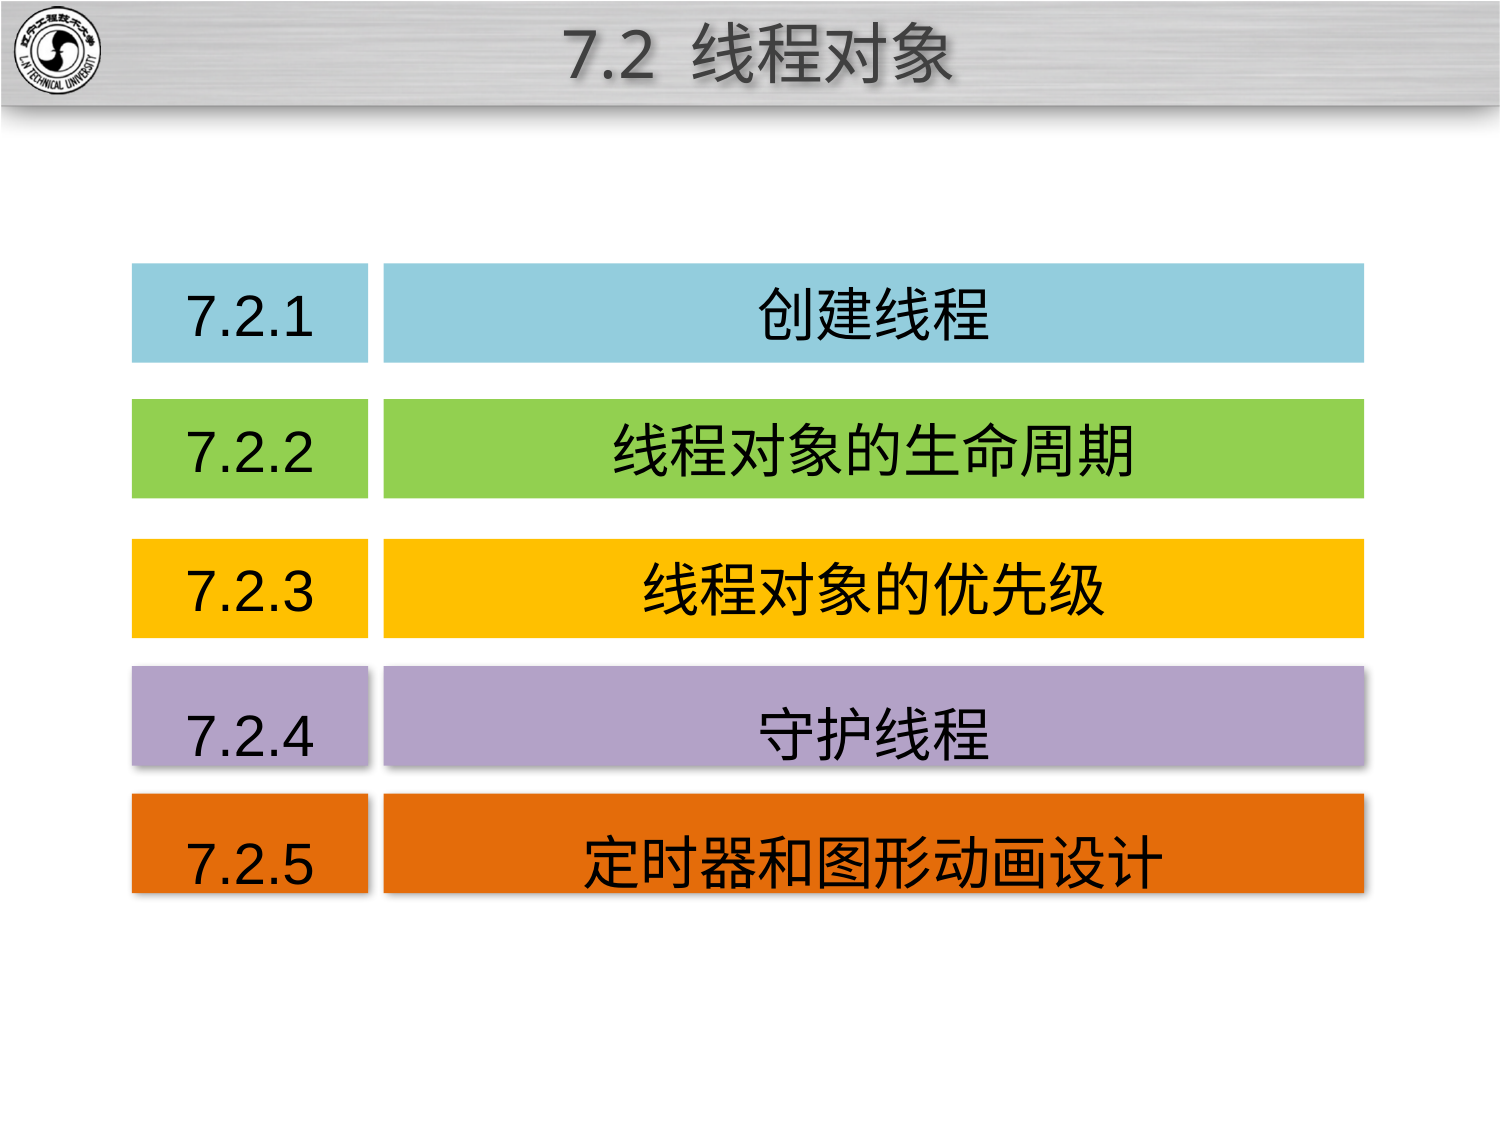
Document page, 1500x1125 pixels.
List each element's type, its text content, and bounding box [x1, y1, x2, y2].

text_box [131, 538, 1365, 639]
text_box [131, 398, 1365, 499]
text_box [131, 263, 1365, 363]
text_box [131, 793, 1365, 894]
picture [2, 2, 1499, 172]
title 7.2 线程对象 [108, 0, 1410, 103]
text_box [131, 665, 1365, 766]
